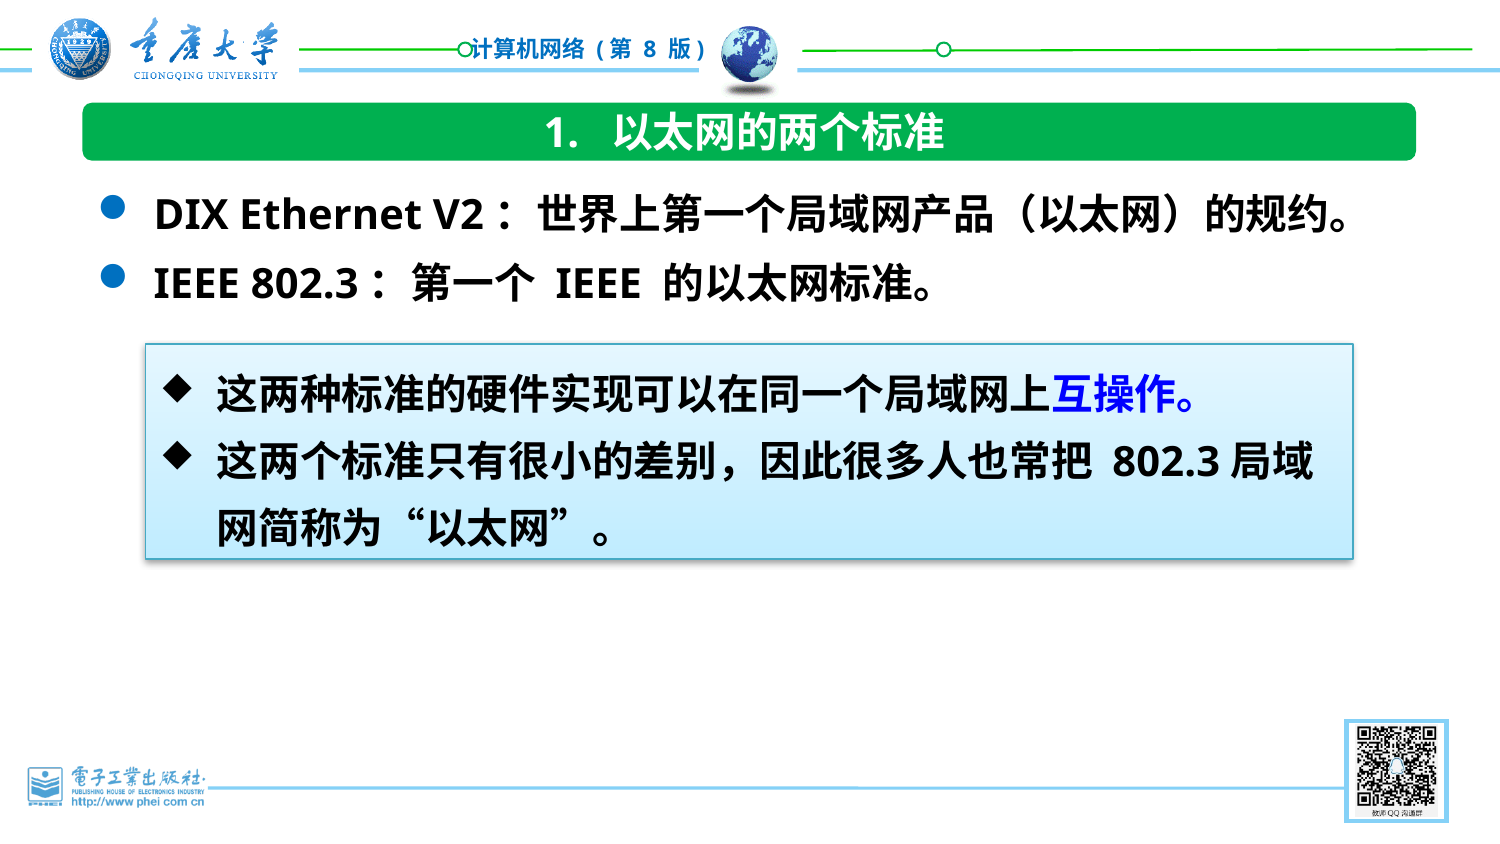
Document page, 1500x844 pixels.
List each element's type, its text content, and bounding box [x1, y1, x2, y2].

text_box [970, 102, 1417, 161]
picture [719, 24, 779, 98]
picture [32, 0, 299, 91]
text_box DIX Ethernet V2：世界上第一个局域网产品（以太网）的规约。 IEEE 802.3：第一个 IEEE 的以太网标准。 [82, 161, 1416, 314]
text_box 1. 以太网的两个标准 [528, 98, 970, 164]
text_box [82, 102, 528, 161]
picture [23, 764, 208, 809]
picture [1355, 724, 1438, 817]
text_box 这两种标准的硬件实现可以在同一个局域网上互操作。 这两个标准只有很小的差别，因此很多人也常把 802.3局域网简称为“以太网”。 [145, 343, 1354, 560]
